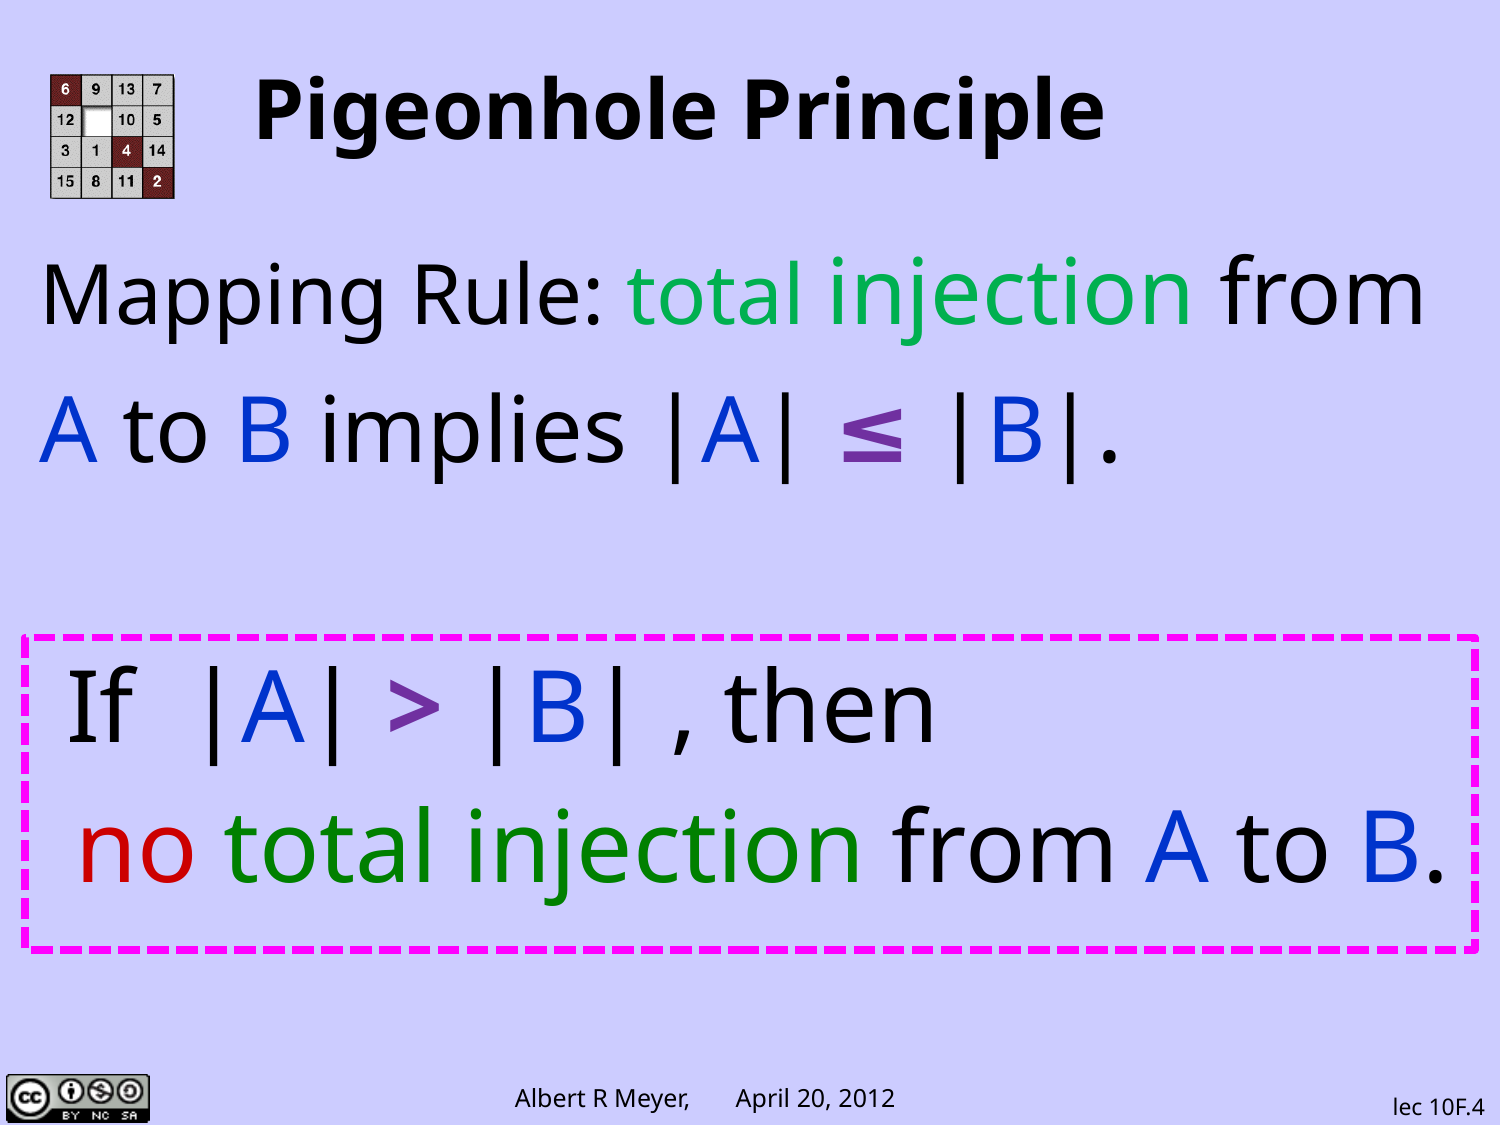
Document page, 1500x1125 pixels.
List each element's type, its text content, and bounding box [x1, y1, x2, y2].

picture [6, 1074, 150, 1123]
slide_number lec 10F.4 [1062, 1084, 1500, 1125]
title Pigeonhole Principle [237, 12, 1313, 201]
picture [50, 74, 175, 199]
text_box [24, 637, 1475, 950]
list Mapping Rule: total injection from A to B implies |A| ≤ |B|. If |A| > |B| , then no total injection from A to B. [24, 224, 1500, 863]
